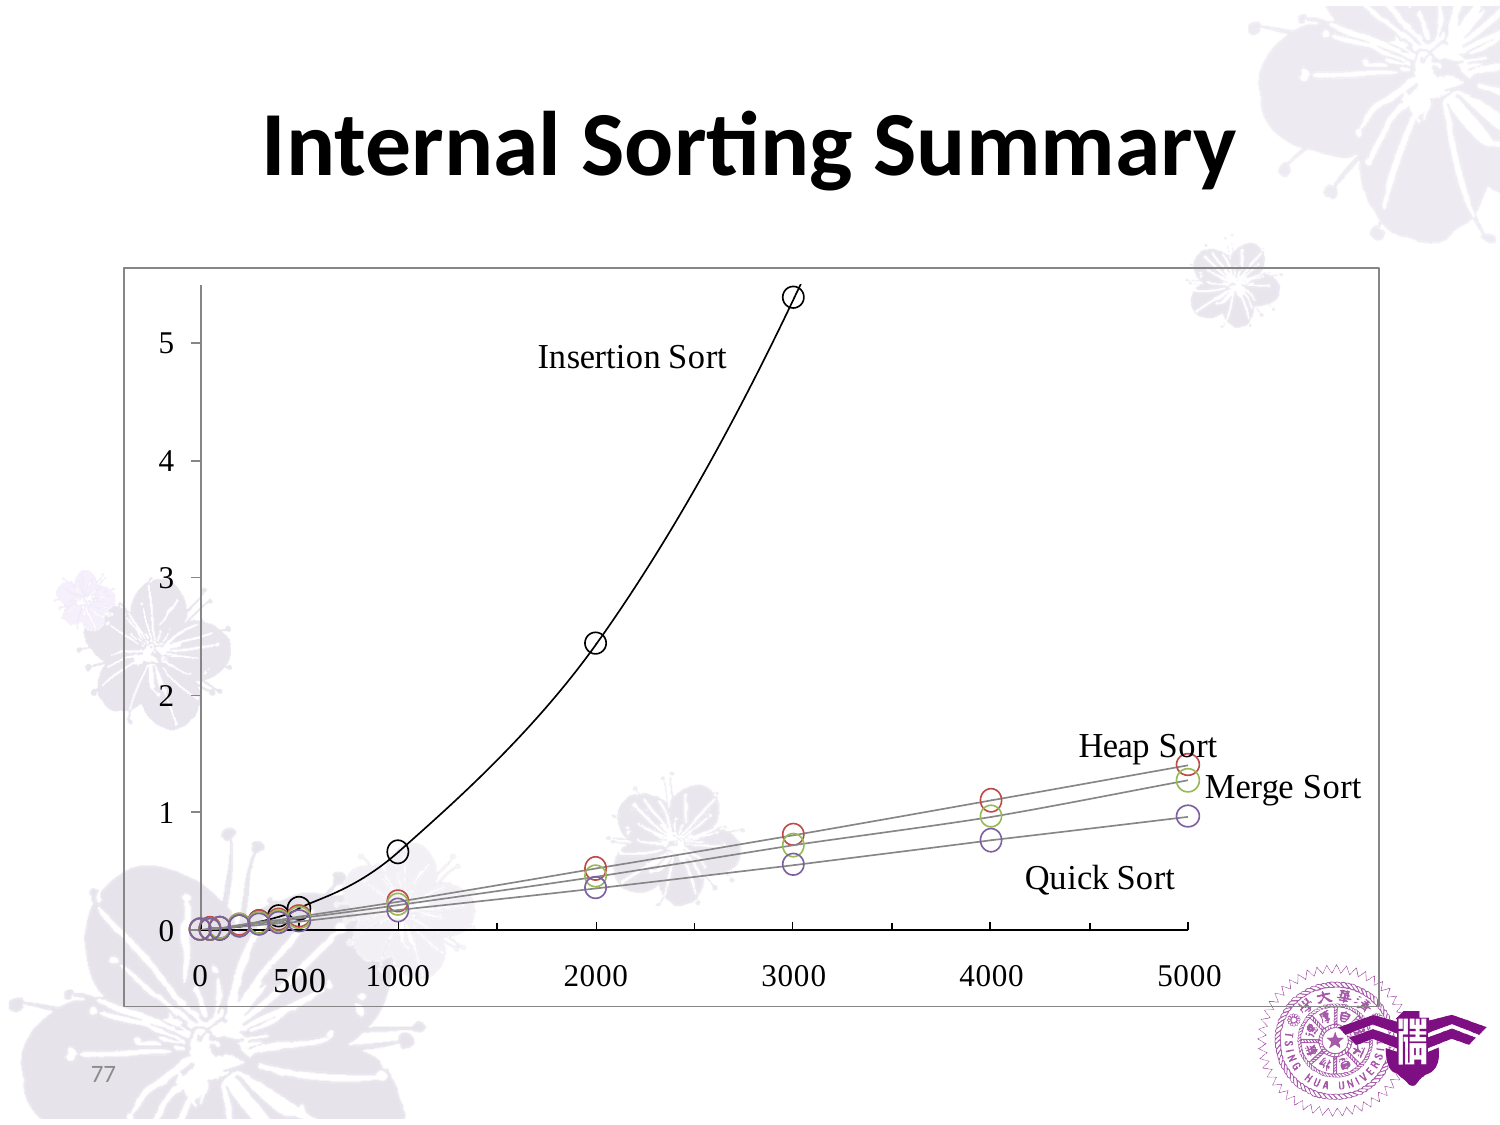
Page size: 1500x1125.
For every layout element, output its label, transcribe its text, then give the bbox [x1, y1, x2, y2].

picture [0, 288, 1500, 1119]
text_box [114, 258, 1386, 1013]
picture [0, 6, 1500, 286]
title Internal Sorting Summary [75, 45, 1425, 233]
slide_number 77 [0, 1042, 132, 1103]
